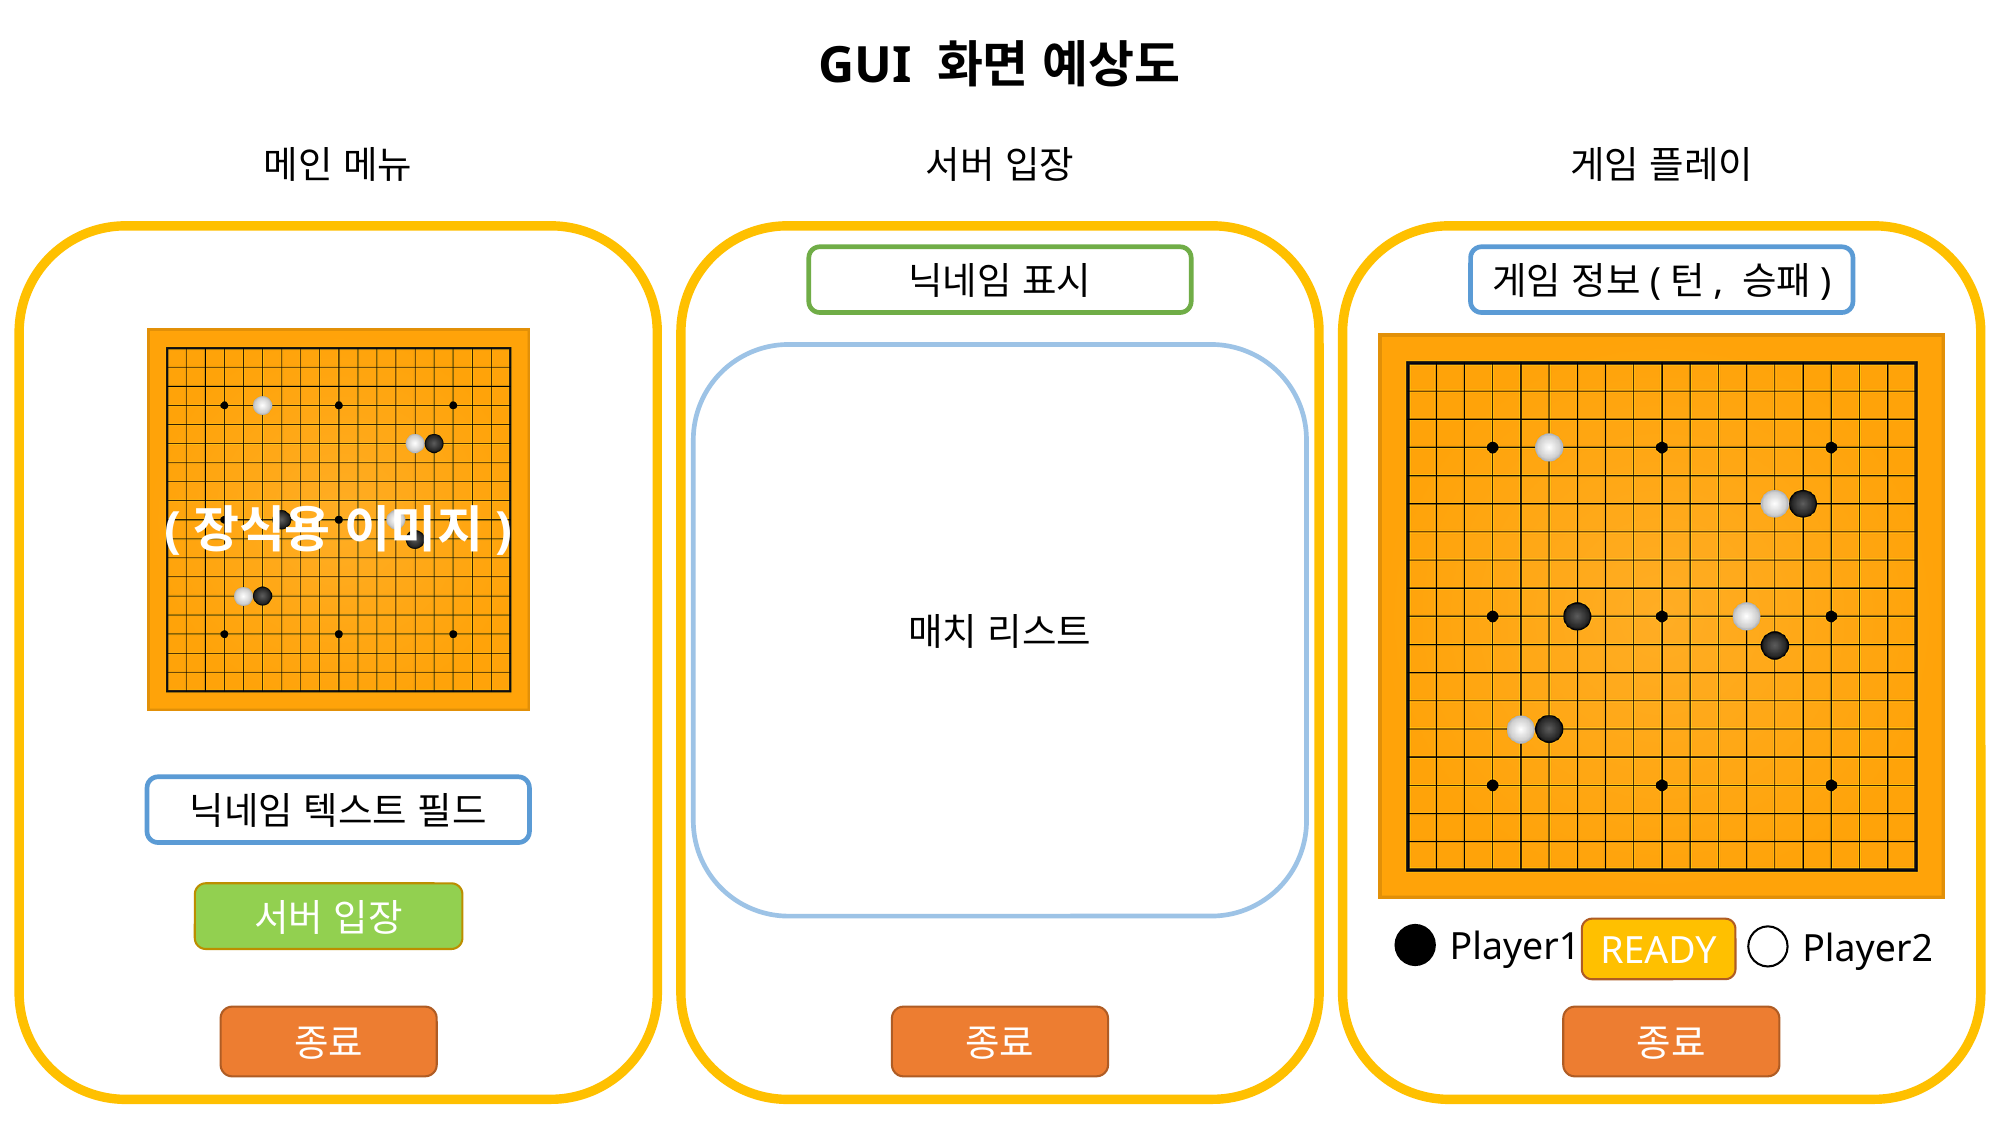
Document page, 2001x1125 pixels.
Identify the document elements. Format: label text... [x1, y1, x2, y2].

text_box [1747, 925, 1789, 968]
text_box 서버 입장 [808, 133, 1192, 193]
text_box 종료 [219, 1005, 438, 1078]
text_box 종료 [1562, 1005, 1781, 1078]
text_box 매치 리스트 [692, 343, 1308, 918]
text_box 게임 정보(턴, 승패) [1469, 245, 1855, 314]
text_box Player2 [1787, 916, 1962, 976]
text_box 종료 [890, 1005, 1110, 1078]
text_box Player1 [1434, 914, 1609, 975]
text_box 닉네임 텍스트 필드 [145, 775, 531, 844]
picture [1378, 333, 1945, 900]
text_box 메인 메뉴 [147, 133, 530, 193]
picture [147, 328, 530, 711]
text_box 닉네임 표시 [807, 245, 1193, 314]
text_box 서버 입장 [193, 882, 464, 951]
text_box [1341, 224, 1982, 1101]
text_box [1394, 923, 1436, 967]
text_box READY [1580, 917, 1737, 981]
text_box [679, 224, 1321, 1101]
text_box 게임 플레이 [1470, 133, 1853, 194]
text_box [18, 224, 659, 1101]
text_box GUI 화면 예상도 [424, 25, 1576, 101]
